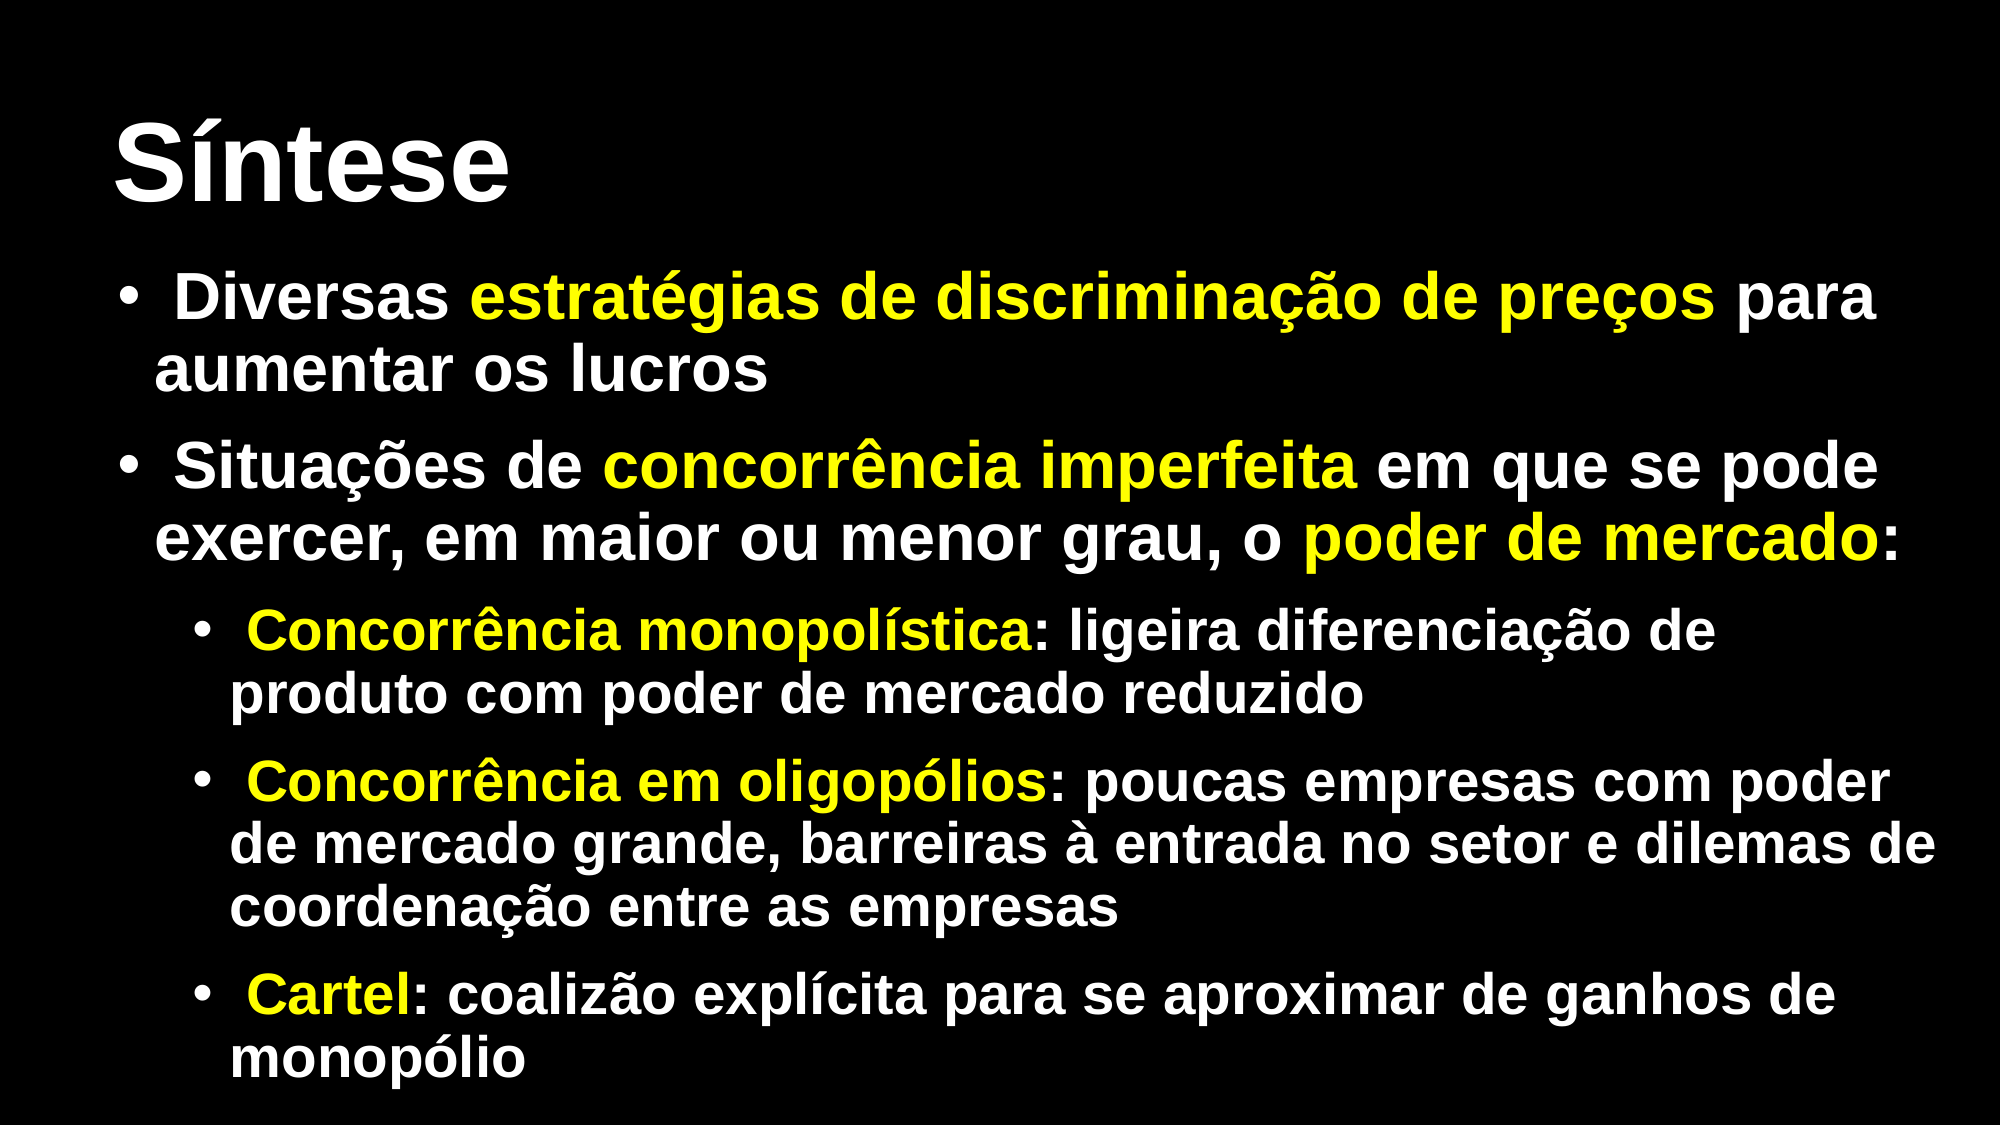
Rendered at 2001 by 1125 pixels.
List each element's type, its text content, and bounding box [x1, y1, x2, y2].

list Diversas estratégias de discriminação de preços para aumentar os lucros Situações de concorrência imperfeita em que se pode exercer, em maior ou menor grau, o poder de mercado: Concorrência monopolística: ligeira diferenciação de produto com poder de mercado reduzido Concorrência em oligopólios: poucas empresas com poder de mercado grande, barreiras à entrada no setor e dilemas de coordenação entre as empresas Cartel: coalizão explícita para se aproximar de ganhos de monopólio [105, 256, 1953, 1109]
title Síntese [101, 56, 1840, 274]
